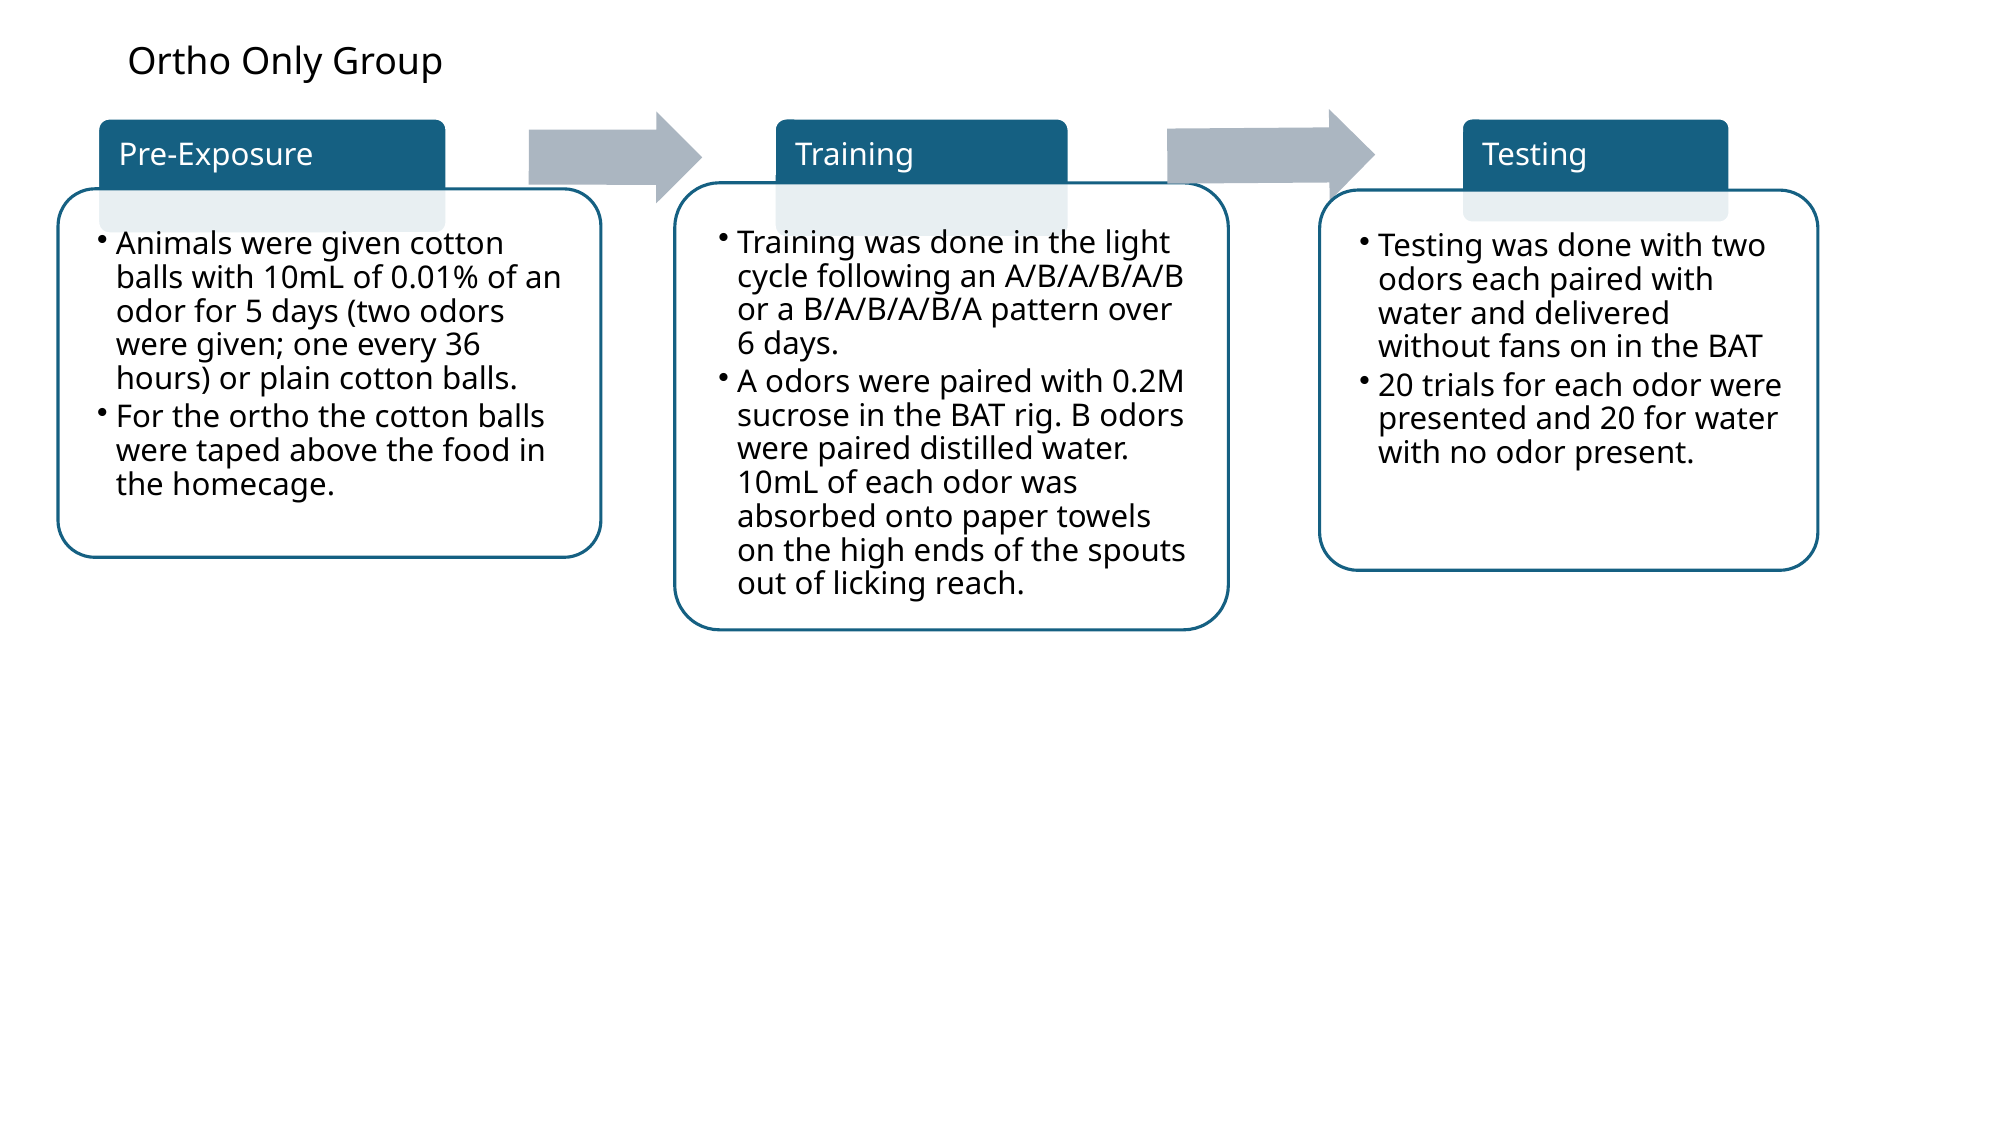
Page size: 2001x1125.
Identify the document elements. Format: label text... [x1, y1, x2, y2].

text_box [29, 117, 1924, 1008]
text_box Ortho Only Group [112, 29, 671, 90]
